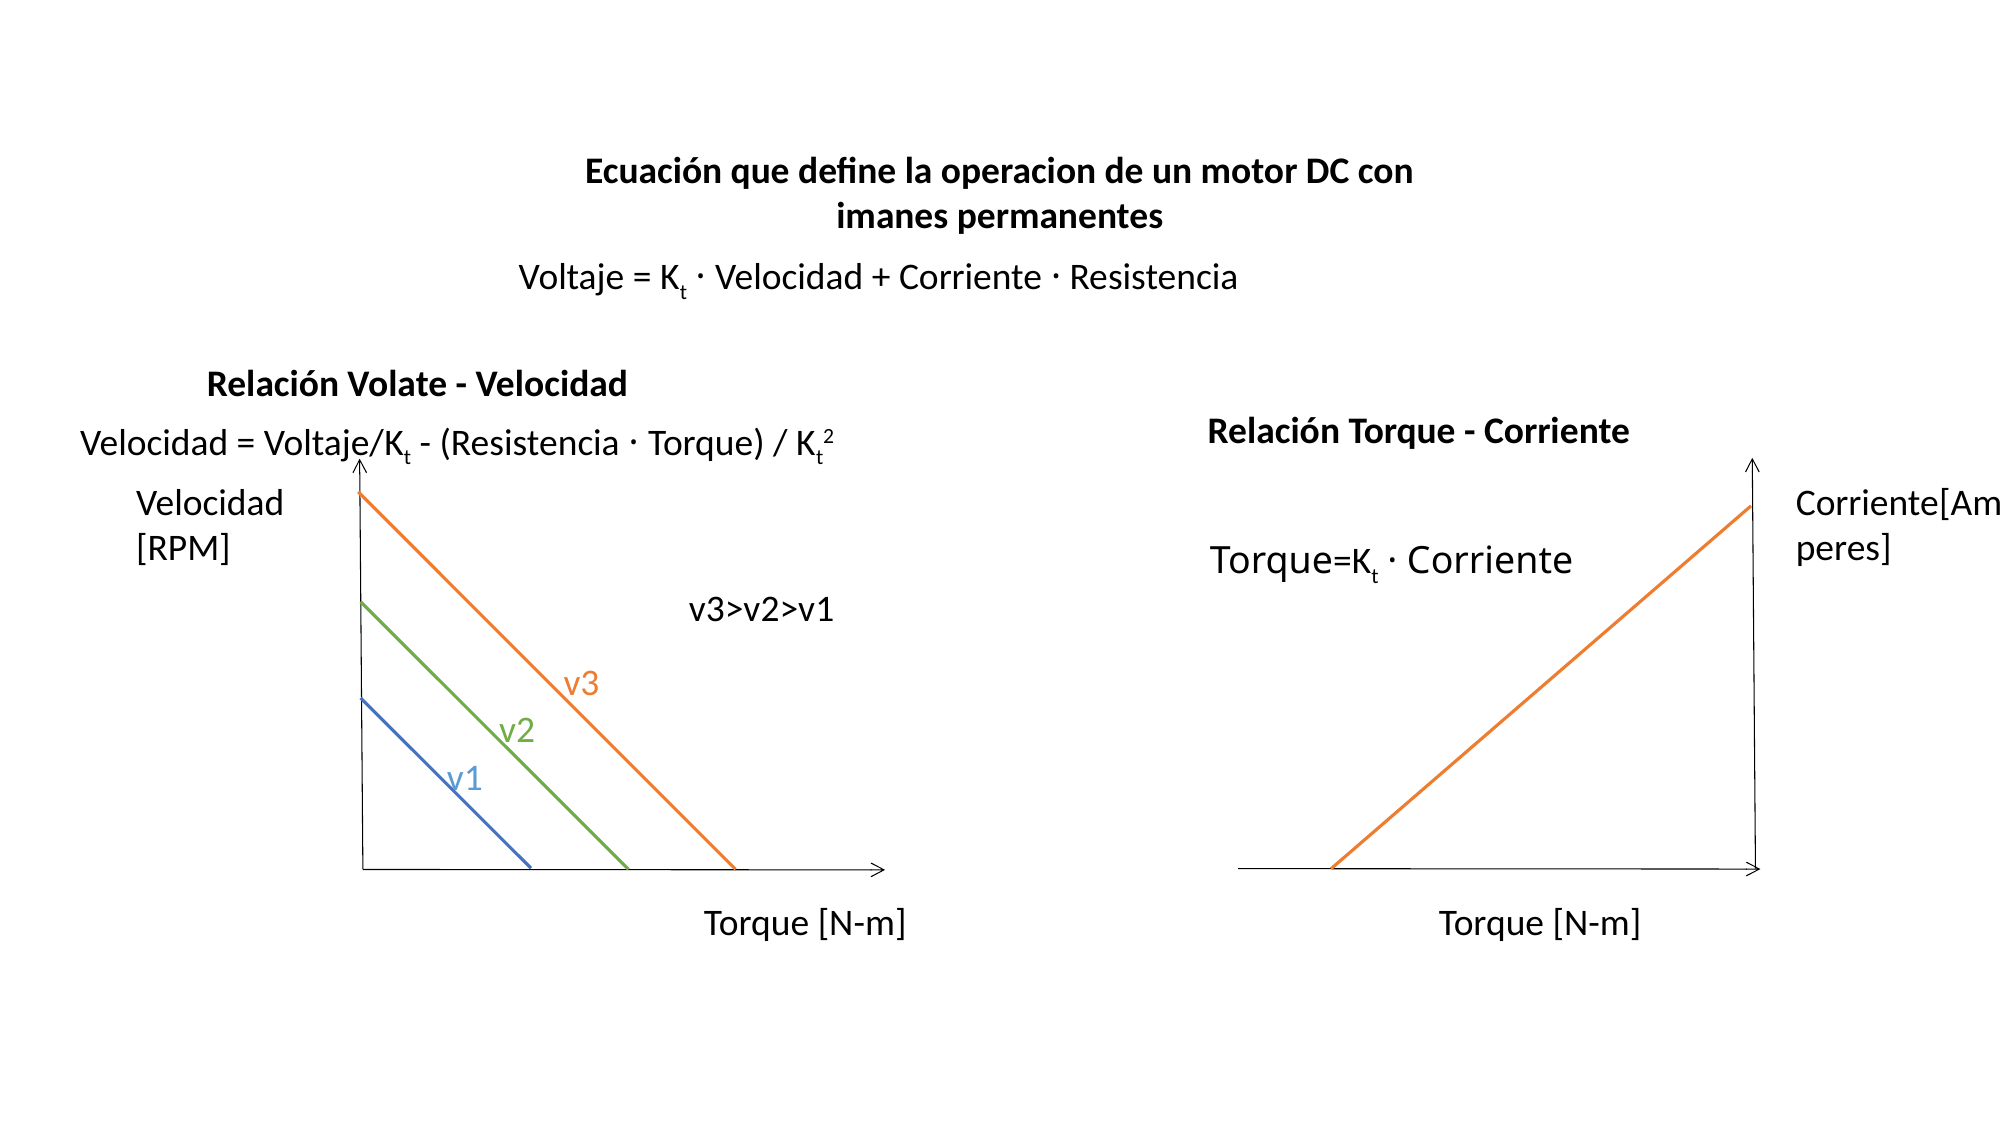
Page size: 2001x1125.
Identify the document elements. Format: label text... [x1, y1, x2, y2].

text_box Corriente[Amperes] [1781, 470, 2000, 576]
text_box v3>v2>v1 [736, 576, 850, 637]
text_box Torque [N-m] [689, 890, 1013, 951]
text_box Velocidad [RPM] [121, 476, 342, 576]
text_box Torque=Kt · Corriente [1195, 528, 1330, 595]
text_box Torque [N-m] [1423, 890, 1748, 951]
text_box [359, 458, 363, 491]
text_box Relación Volate - Velocidad [192, 351, 818, 412]
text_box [1752, 457, 1756, 868]
text_box Velocidad = Voltaje/Kt - (Resistencia · Torque) / Kt2 [65, 410, 1029, 476]
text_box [358, 491, 736, 870]
text_box Relación Torque - Corriente [1193, 398, 1806, 458]
text_box Ecuación que define la operacion de un motor DC con imanes permanentes [519, 139, 1481, 244]
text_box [1330, 505, 1751, 869]
text_box Voltaje = Kt · Velocidad + Corriente · Resistencia [504, 244, 1458, 311]
